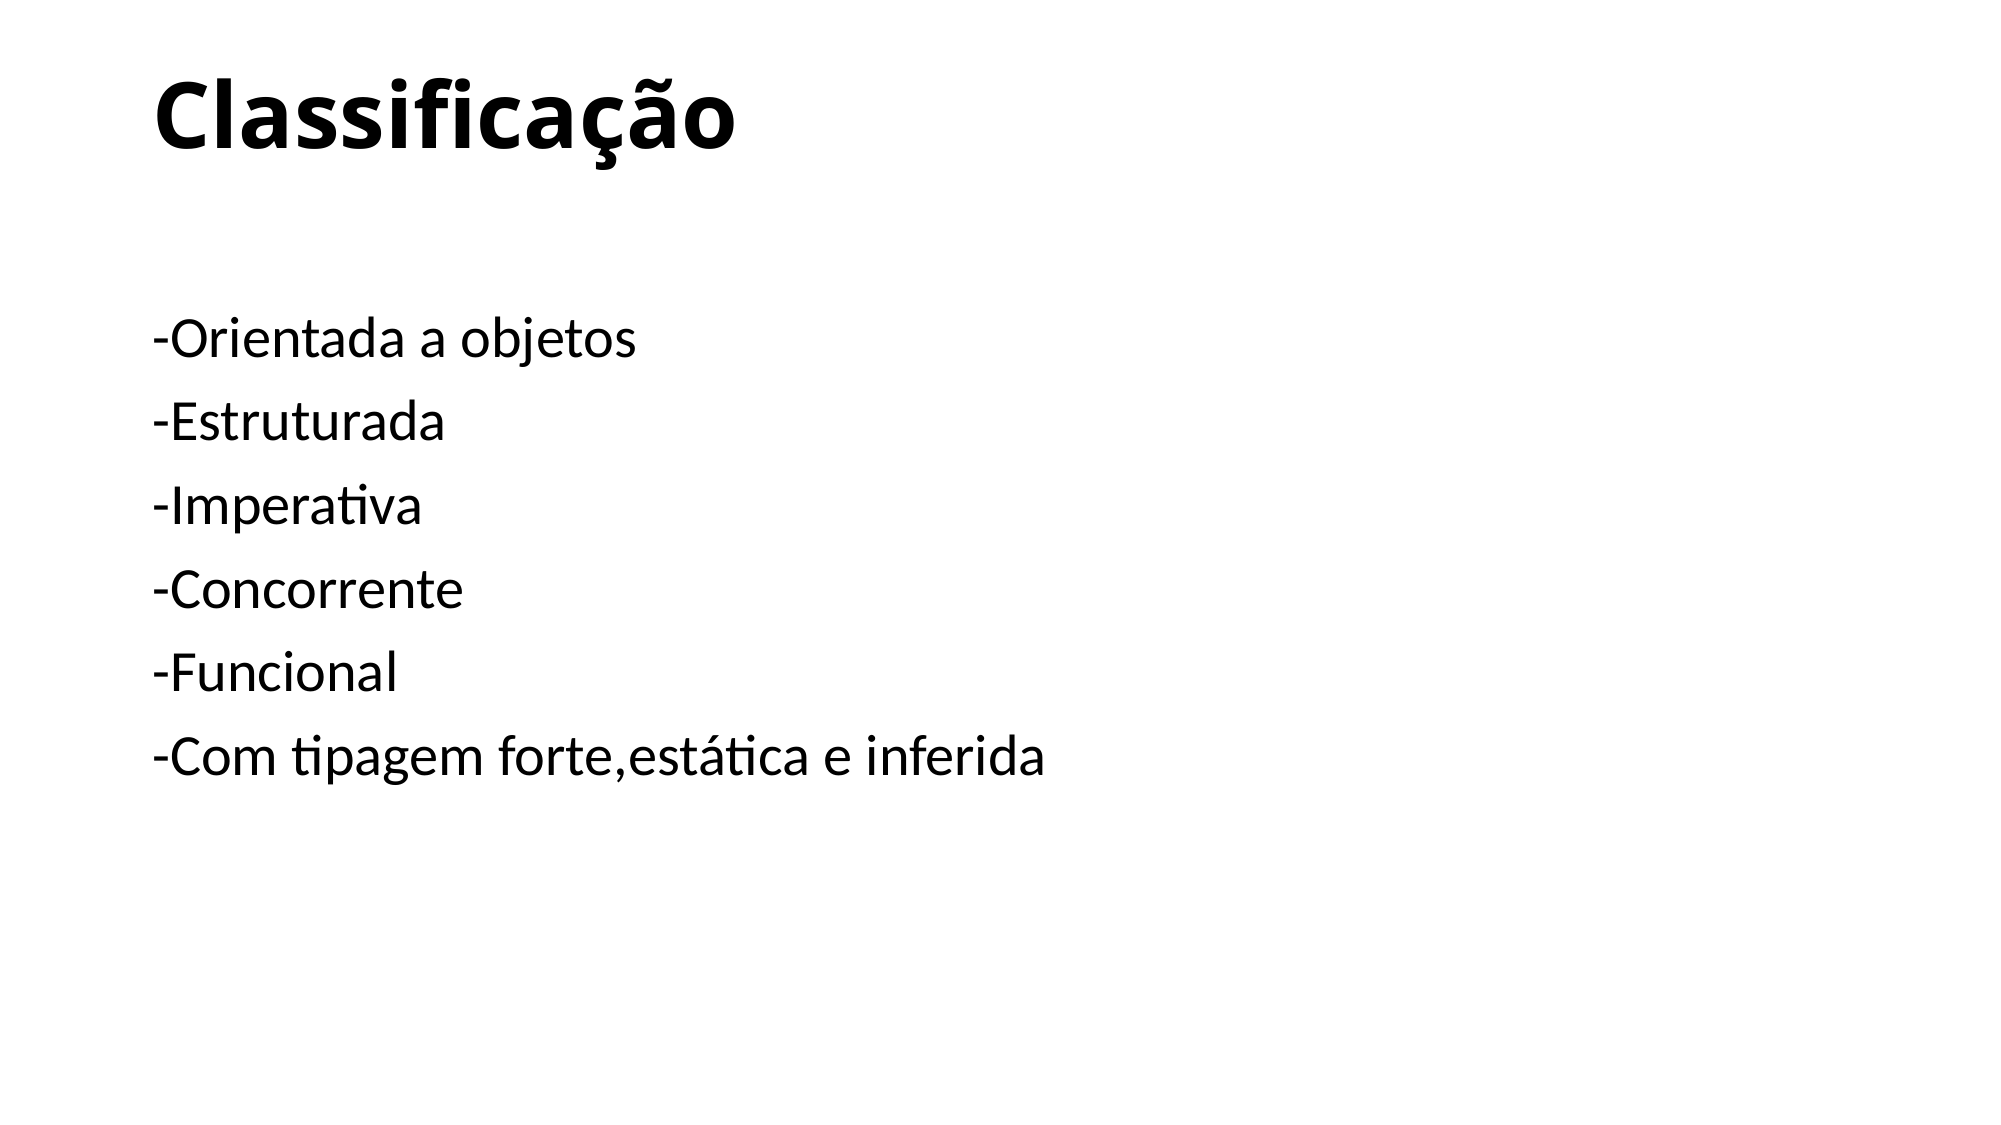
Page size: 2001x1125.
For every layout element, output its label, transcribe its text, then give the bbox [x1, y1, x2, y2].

title Classificação [137, 59, 1863, 278]
list -Orientada a objetos -Estruturada -Imperativa -Concorrente -Funcional -Com tipagem forte,estática e inferida [137, 299, 1863, 1014]
